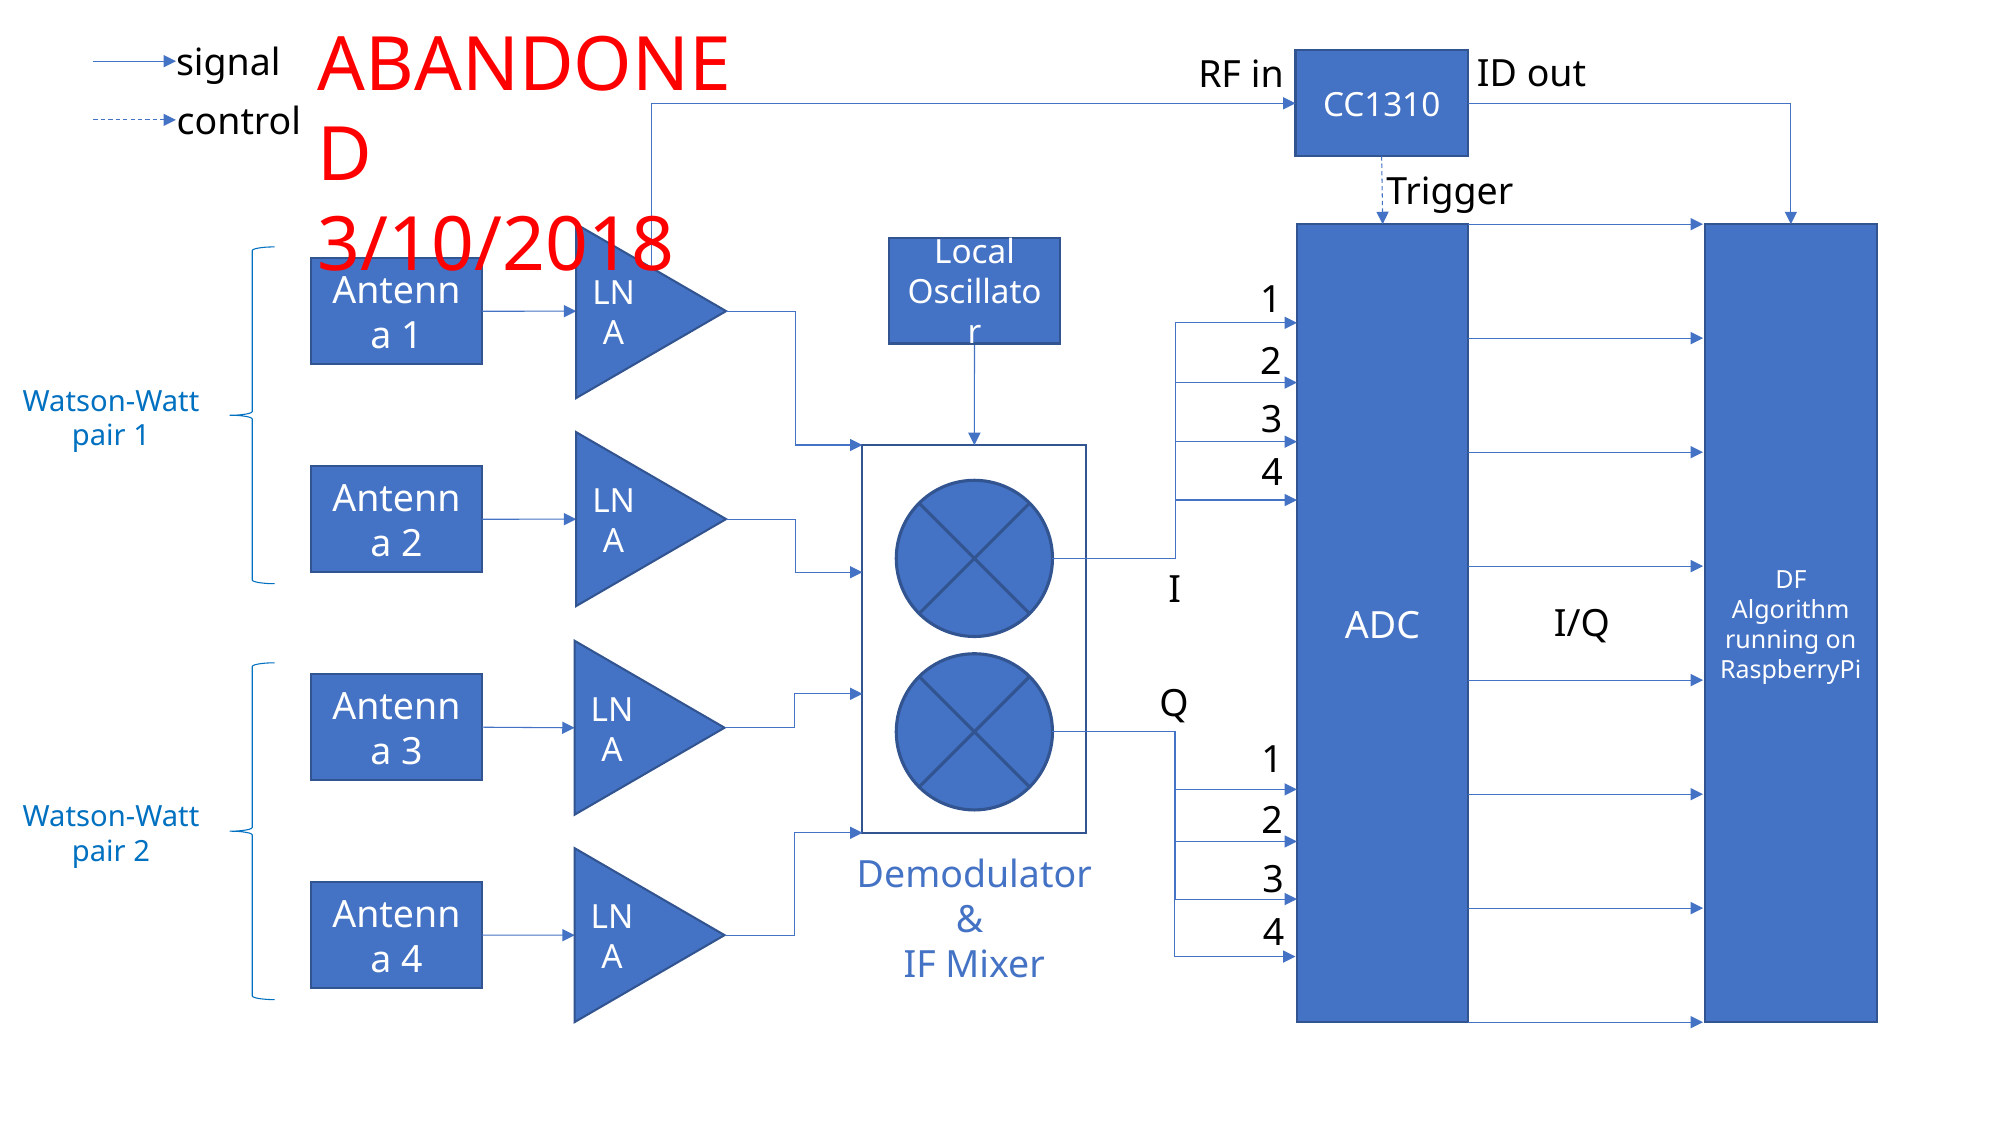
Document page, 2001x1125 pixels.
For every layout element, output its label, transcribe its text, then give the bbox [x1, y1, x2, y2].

text_box Watson-Watt pair 1 [7, 374, 215, 460]
text_box LNA [573, 638, 727, 817]
text_box Watson-Watt pair 2 [7, 789, 215, 875]
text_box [1056, 322, 1298, 382]
text_box LNA [573, 846, 726, 1024]
text_box 1 [1246, 727, 1298, 731]
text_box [724, 832, 863, 936]
text_box Antenna 4 [310, 881, 483, 989]
text_box I/Q [1539, 591, 1625, 652]
text_box RF in [1183, 42, 1299, 103]
text_box [229, 246, 275, 585]
text_box [895, 508, 1054, 638]
text_box Local Oscillator [1056, 237, 1061, 322]
text_box Q [1144, 671, 1204, 731]
text_box I [1153, 559, 1196, 618]
text_box [861, 444, 1087, 834]
text_box Demodulator & IF Mixer [841, 842, 1107, 993]
text_box signal [161, 30, 296, 89]
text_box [1052, 790, 1298, 842]
text_box DF Algorithm running on RaspberryPi [1704, 223, 1878, 1023]
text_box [1052, 842, 1298, 899]
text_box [1052, 499, 1298, 559]
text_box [725, 311, 863, 445]
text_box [1056, 441, 1298, 499]
text_box 4 [1248, 900, 1300, 960]
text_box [891, 0, 1056, 508]
text_box Trigger [1371, 159, 1381, 220]
text_box ADC [1296, 223, 1469, 1023]
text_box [725, 519, 863, 573]
text_box ABANDONED 3/10/2018 [302, 8, 749, 293]
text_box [724, 693, 863, 728]
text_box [1056, 382, 1298, 441]
text_box [229, 662, 275, 1001]
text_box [1052, 731, 1298, 790]
text_box LNA [575, 293, 728, 400]
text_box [1052, 899, 1296, 957]
text_box Antenna 1 [310, 293, 483, 365]
text_box Antenna 3 [310, 673, 483, 781]
text_box Antenna 2 [310, 465, 483, 573]
text_box 1 [1245, 267, 1297, 322]
text_box CC1310 [1294, 49, 1469, 157]
text_box LNA [575, 430, 728, 608]
text_box Trigger [1383, 159, 1467, 220]
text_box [1467, 103, 1791, 225]
text_box ID out [1462, 41, 1602, 102]
text_box [895, 652, 1054, 811]
text_box control [161, 89, 302, 150]
